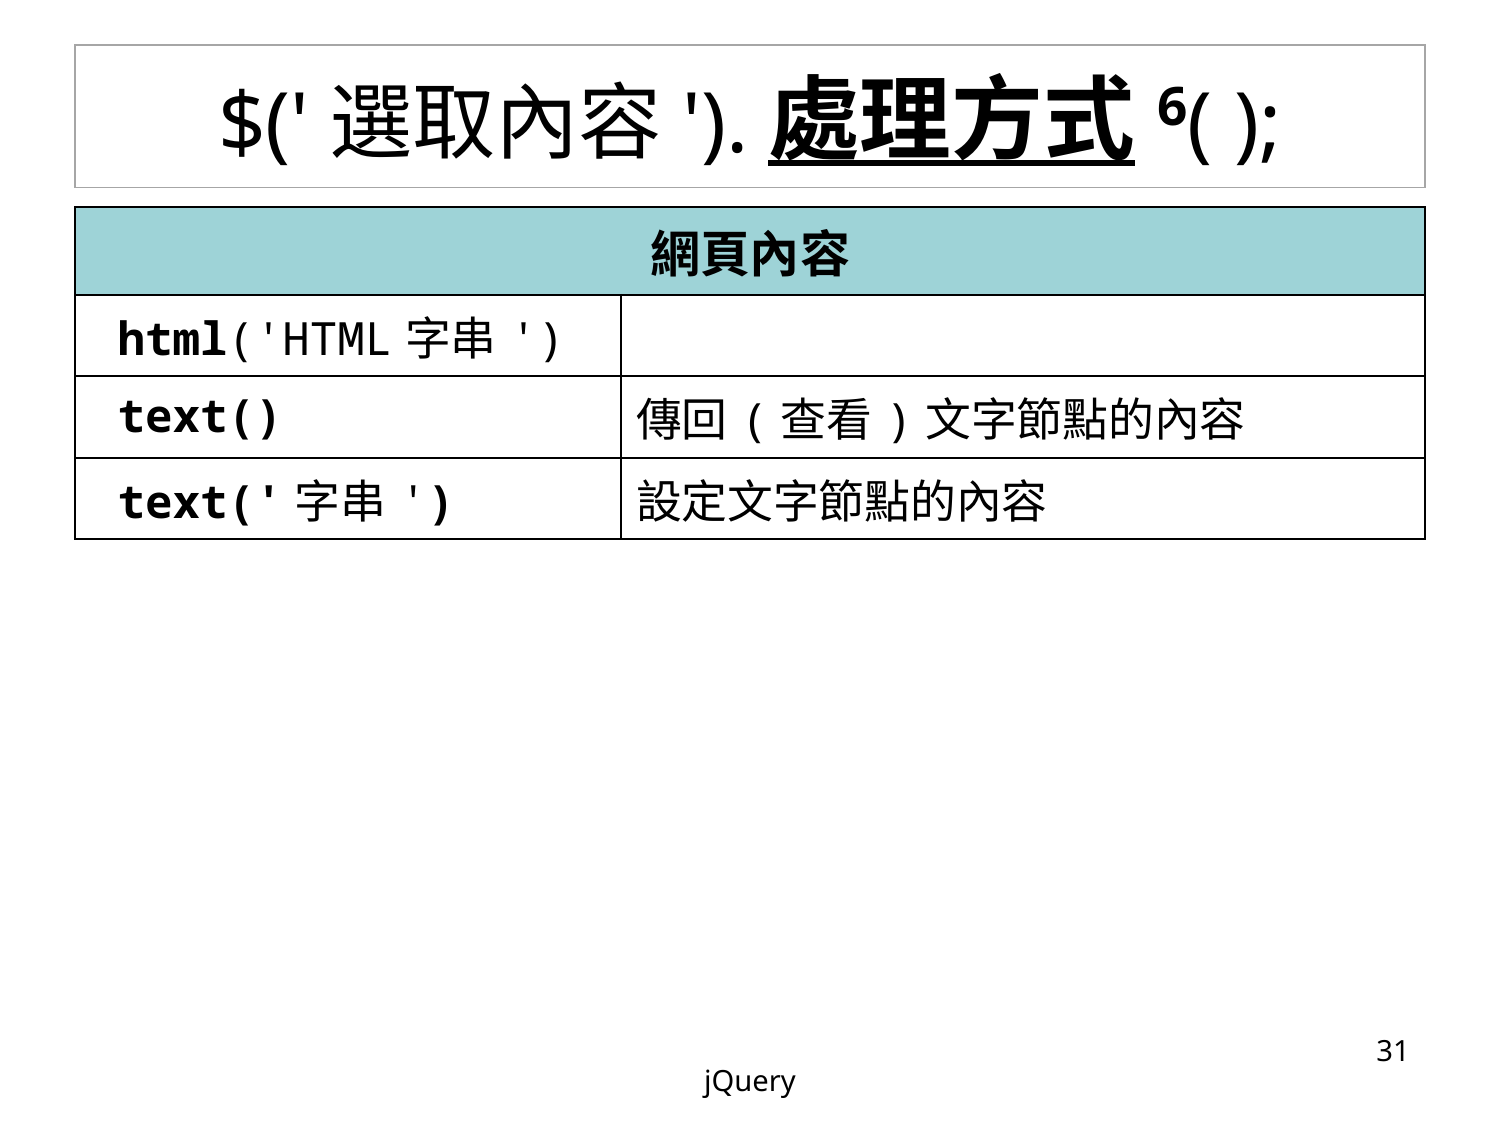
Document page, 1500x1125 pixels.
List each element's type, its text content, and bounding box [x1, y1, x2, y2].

table_cell html('HTML字串') [76, 296, 620, 375]
table_cell 傳回(查看)文字節點的內容 [622, 377, 1424, 457]
title $('選取內容').處理方式6( ); [75, 45, 1425, 188]
table_cell text() [76, 377, 620, 457]
table_header 網頁內容 [76, 208, 1424, 294]
text_box jQuery [512, 1054, 988, 1125]
table_cell 設定文字節點的內容 [622, 459, 1424, 538]
table_cell [622, 296, 1424, 375]
text_box ‹#› [1074, 1024, 1425, 1103]
table_cell text('字串') [76, 459, 620, 538]
